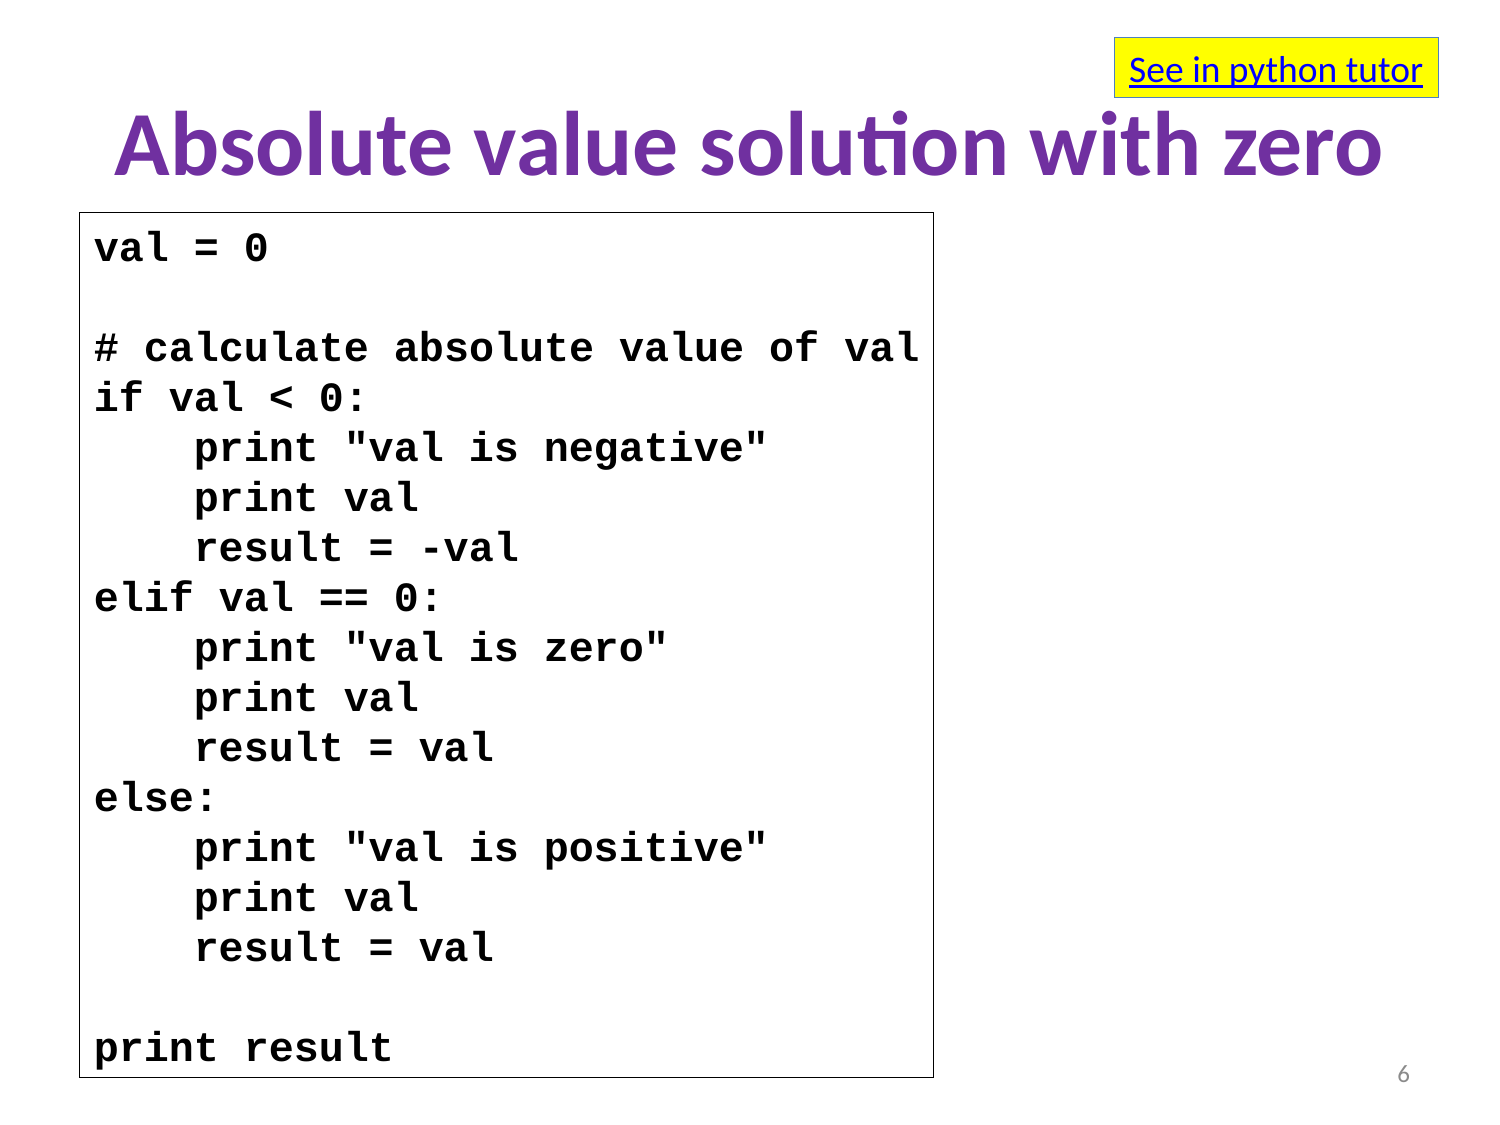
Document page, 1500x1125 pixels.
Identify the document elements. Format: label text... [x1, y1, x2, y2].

text_box See in python tutor [1114, 37, 1439, 98]
title Absolute value solution with zero [75, 45, 1425, 233]
text_box val = 0 # calculate absolute value of val if val < 0: print "val is negative" print val result = -val elif val == 0: print "val is zero" print val result = val else: print "val is positive" print val result = val print result [79, 212, 934, 1078]
slide_number 6 [1074, 1042, 1425, 1103]
